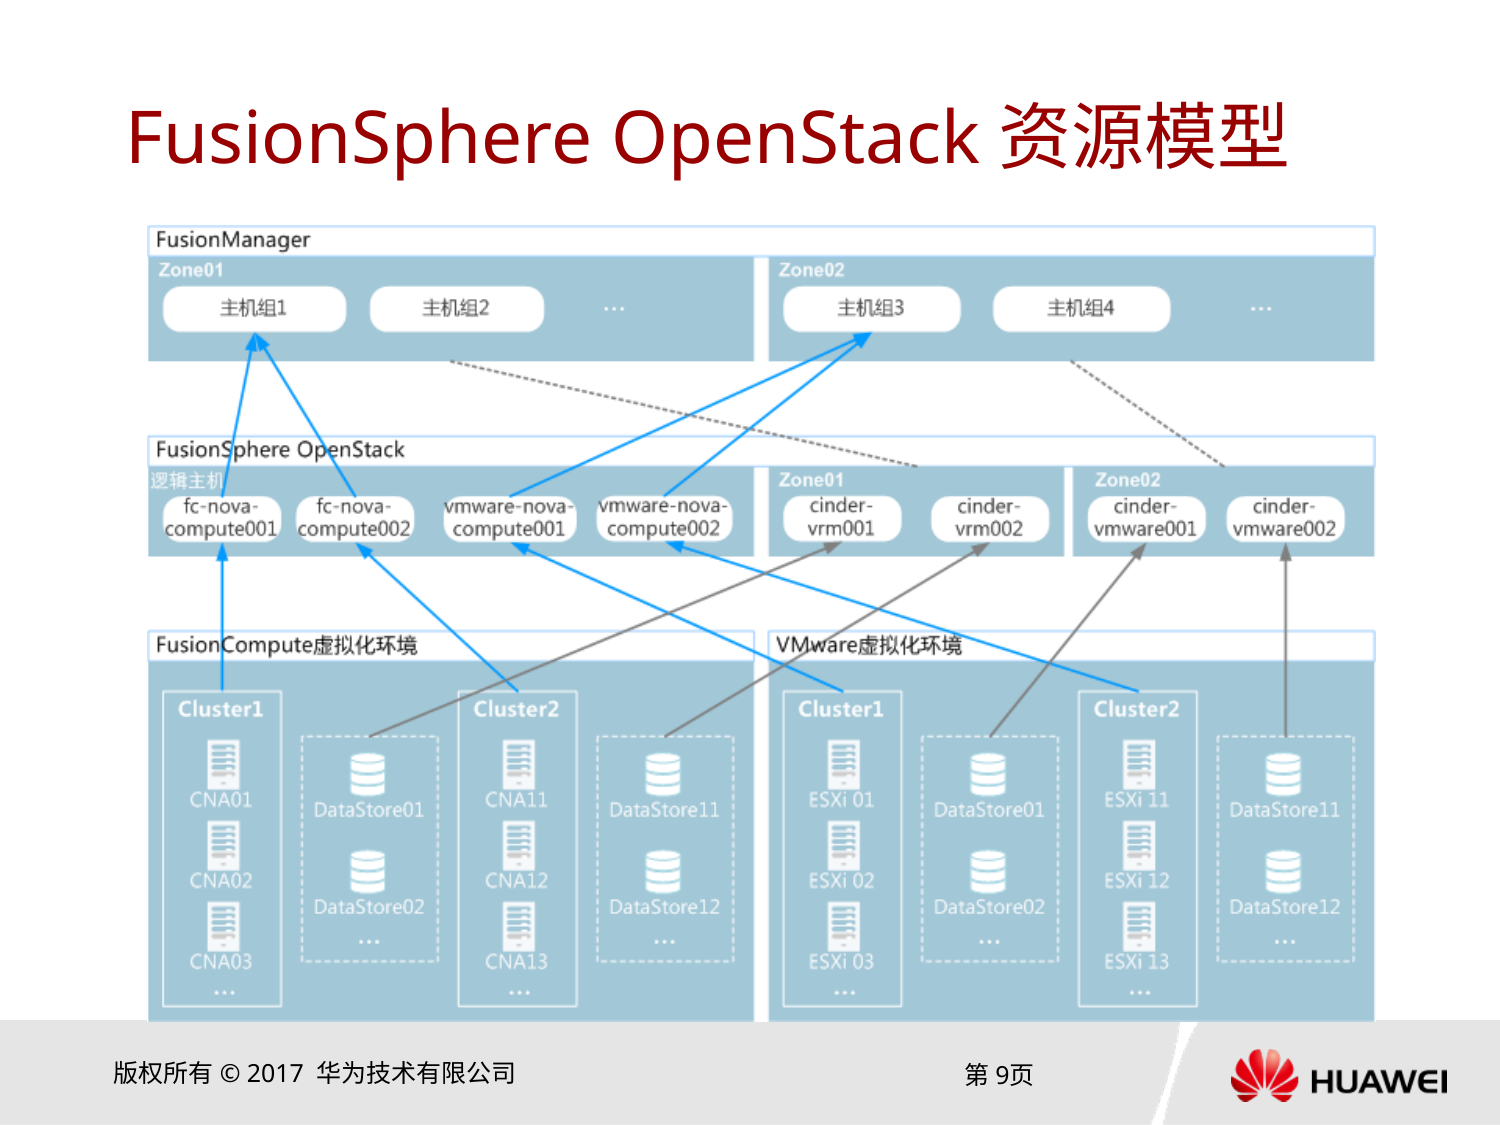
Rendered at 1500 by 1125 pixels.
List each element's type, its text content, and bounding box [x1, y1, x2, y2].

picture [0, 225, 1500, 1125]
title FusionSphere OpenStack资源模型 [111, 63, 1412, 207]
